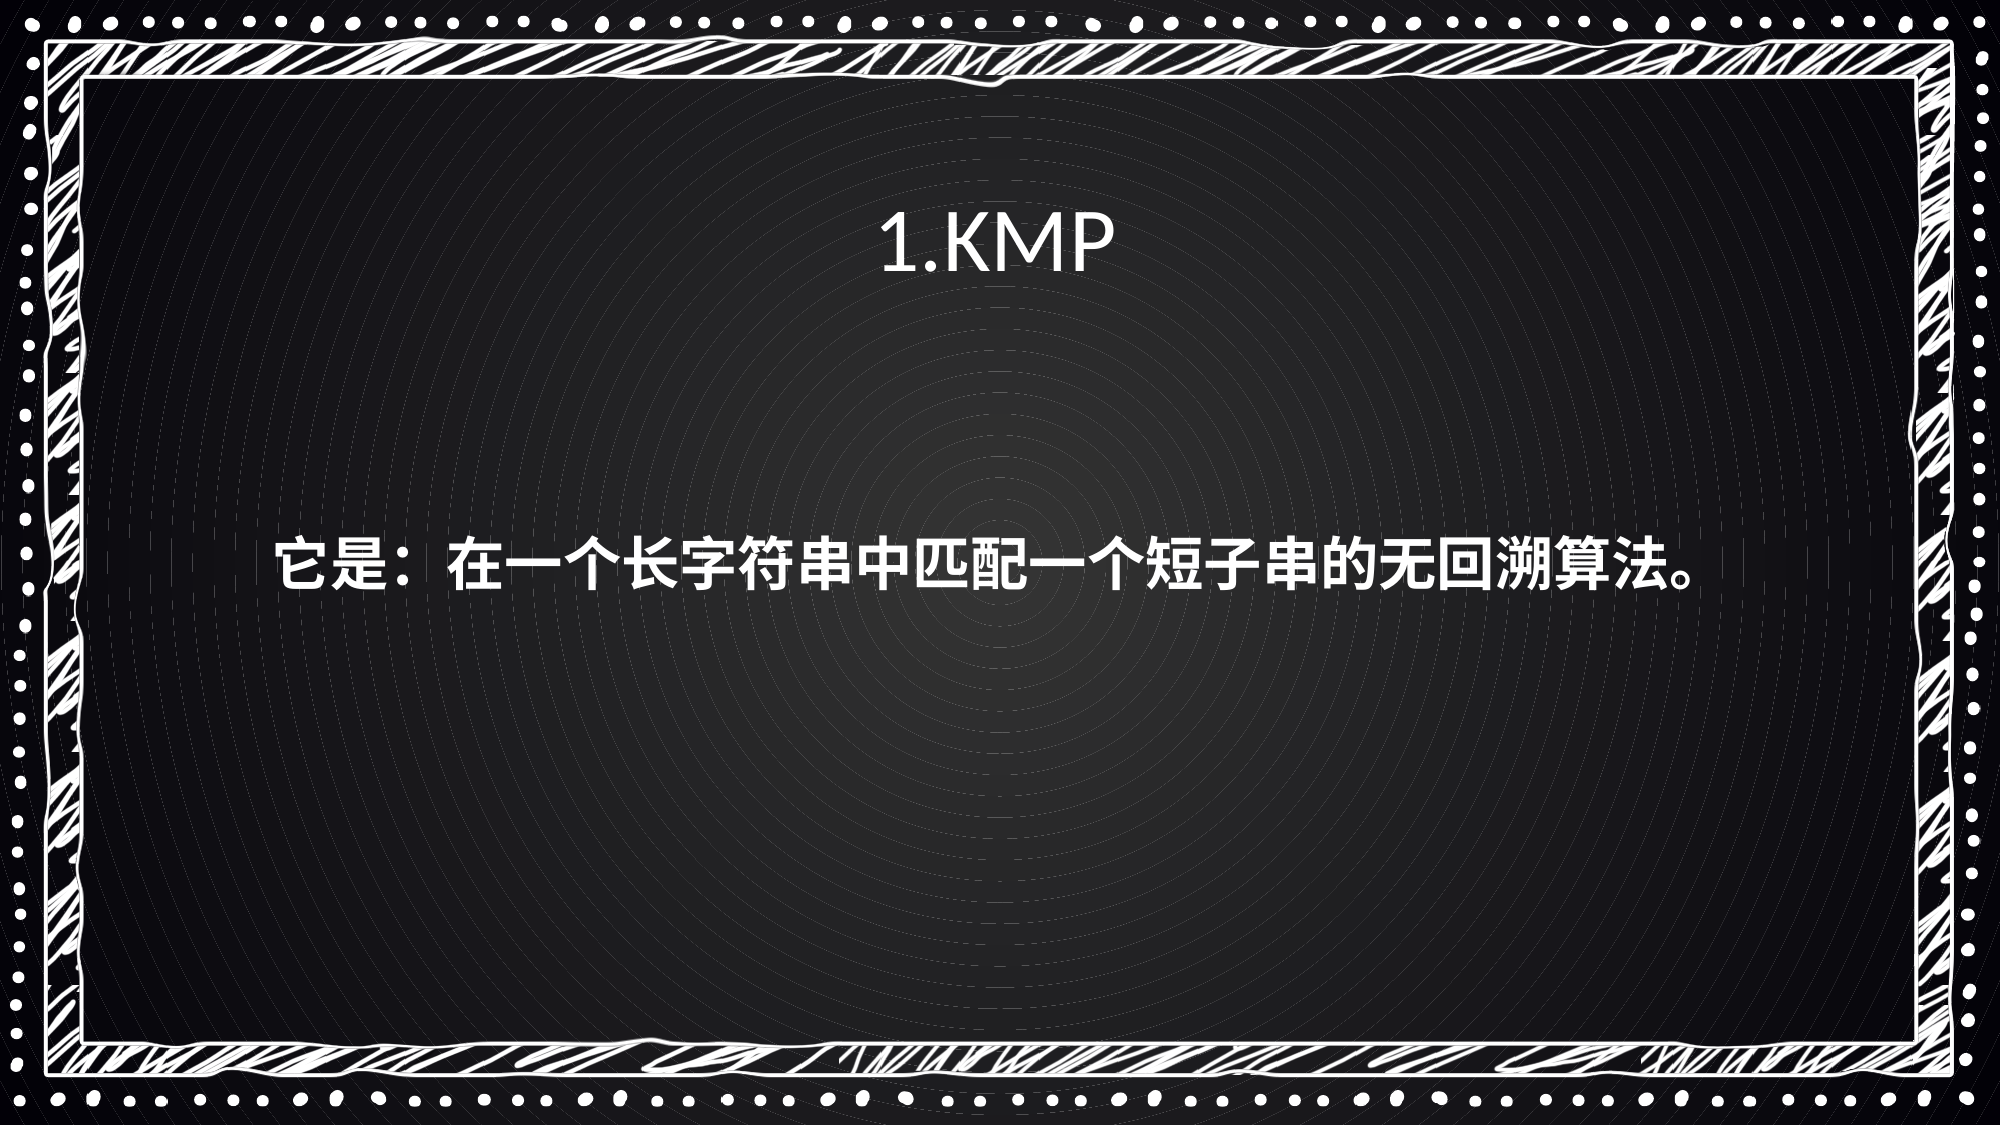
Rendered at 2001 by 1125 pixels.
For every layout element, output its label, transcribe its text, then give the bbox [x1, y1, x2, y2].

text_box 1.KMP [82, 185, 1909, 497]
picture [9, 15, 1991, 1107]
text_box 它是：在一个长字符串中匹配一个短子串的无回溯算法。 [257, 519, 1744, 605]
